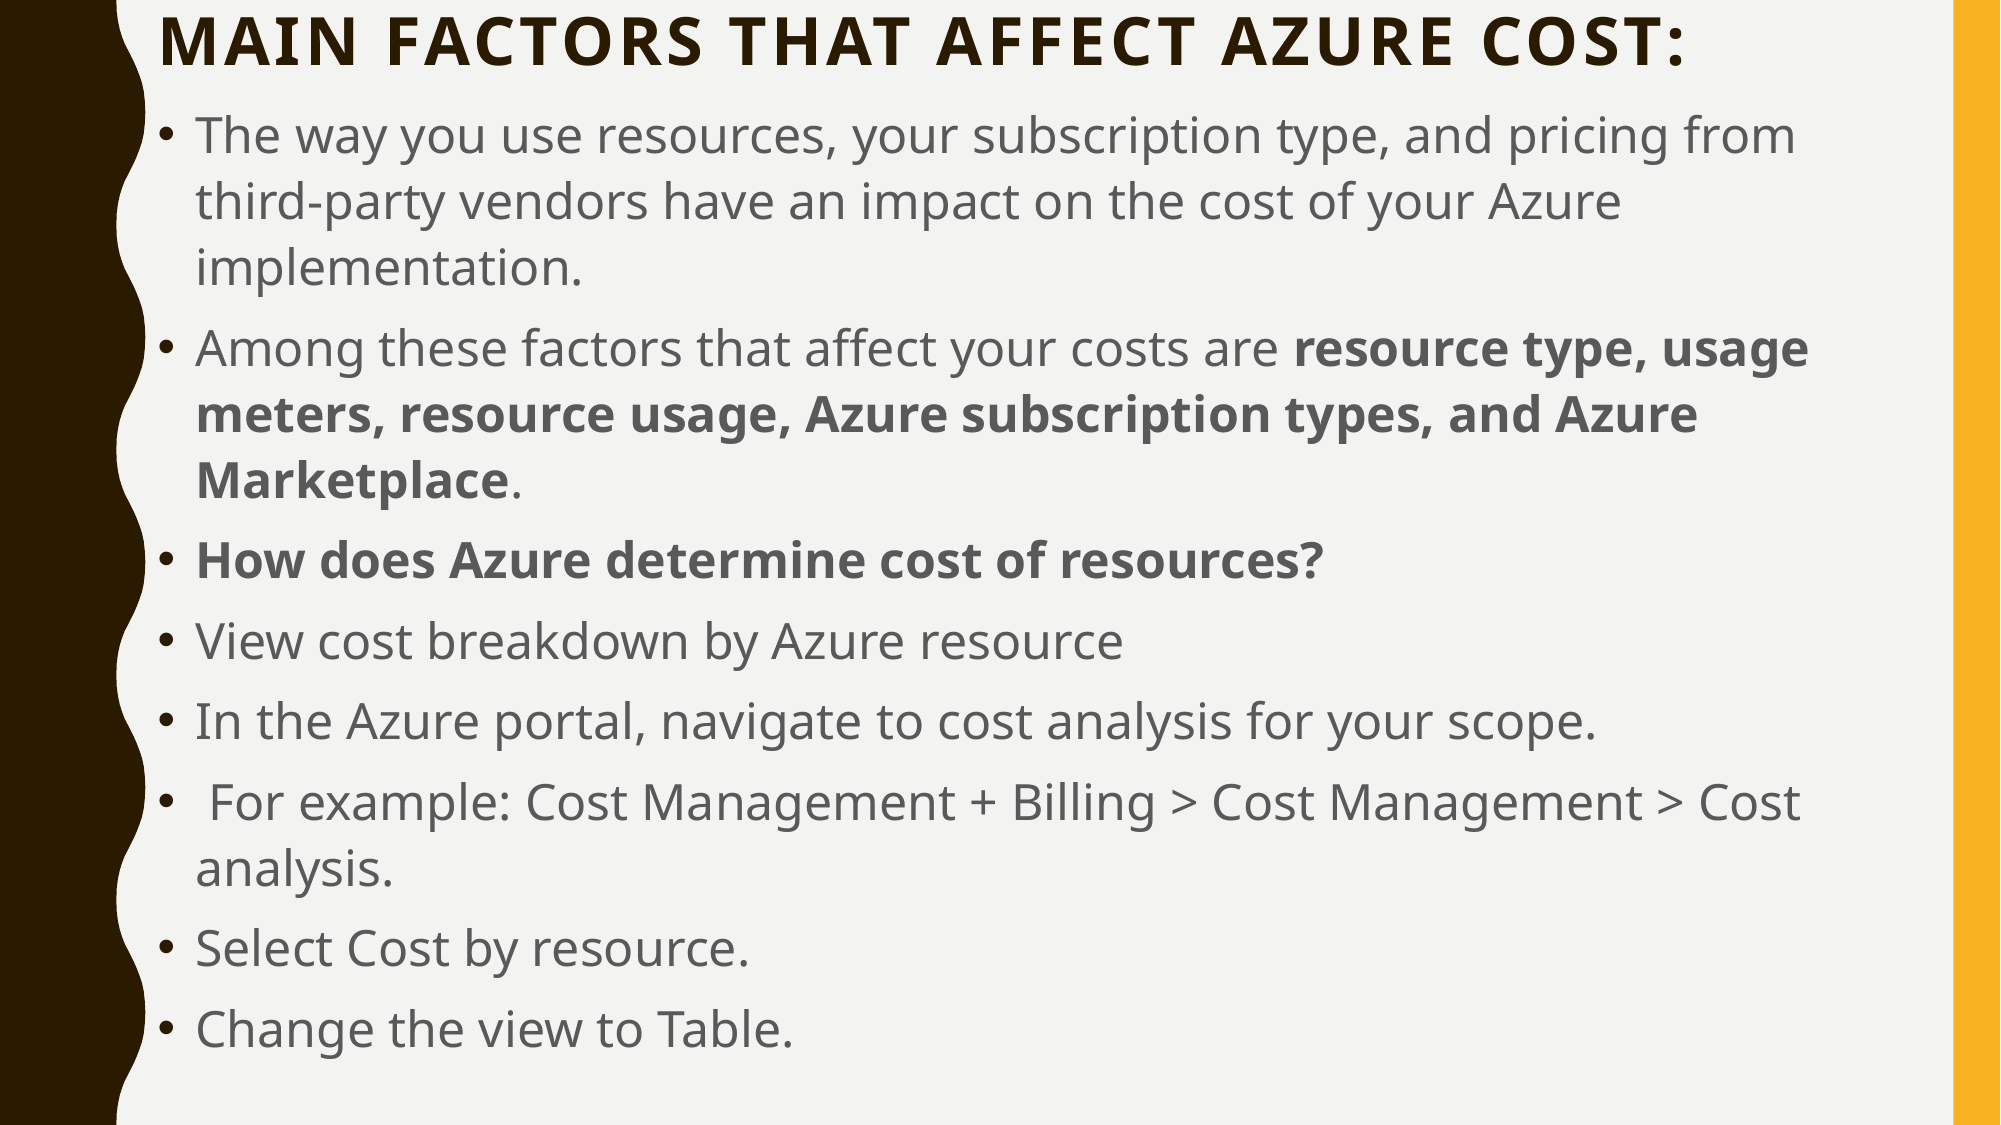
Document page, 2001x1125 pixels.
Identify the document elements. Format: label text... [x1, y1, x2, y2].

list The way you use resources, your subscription type, and pricing from third-party vendors have an impact on the cost of your Azure implementation. Among these factors that affect your costs are resource type, usage meters, resource usage, Azure subscription types, and Azure Marketplace. How does Azure determine cost of resources? View cost breakdown by Azure resource In the Azure portal, navigate to cost analysis for your scope. For example: Cost Management + Billing > Cost Management > Cost analysis. Select Cost by resource. Change the view to Table. [142, 90, 1919, 1090]
title Main factors that affect Azure cost: [142, 0, 1813, 90]
